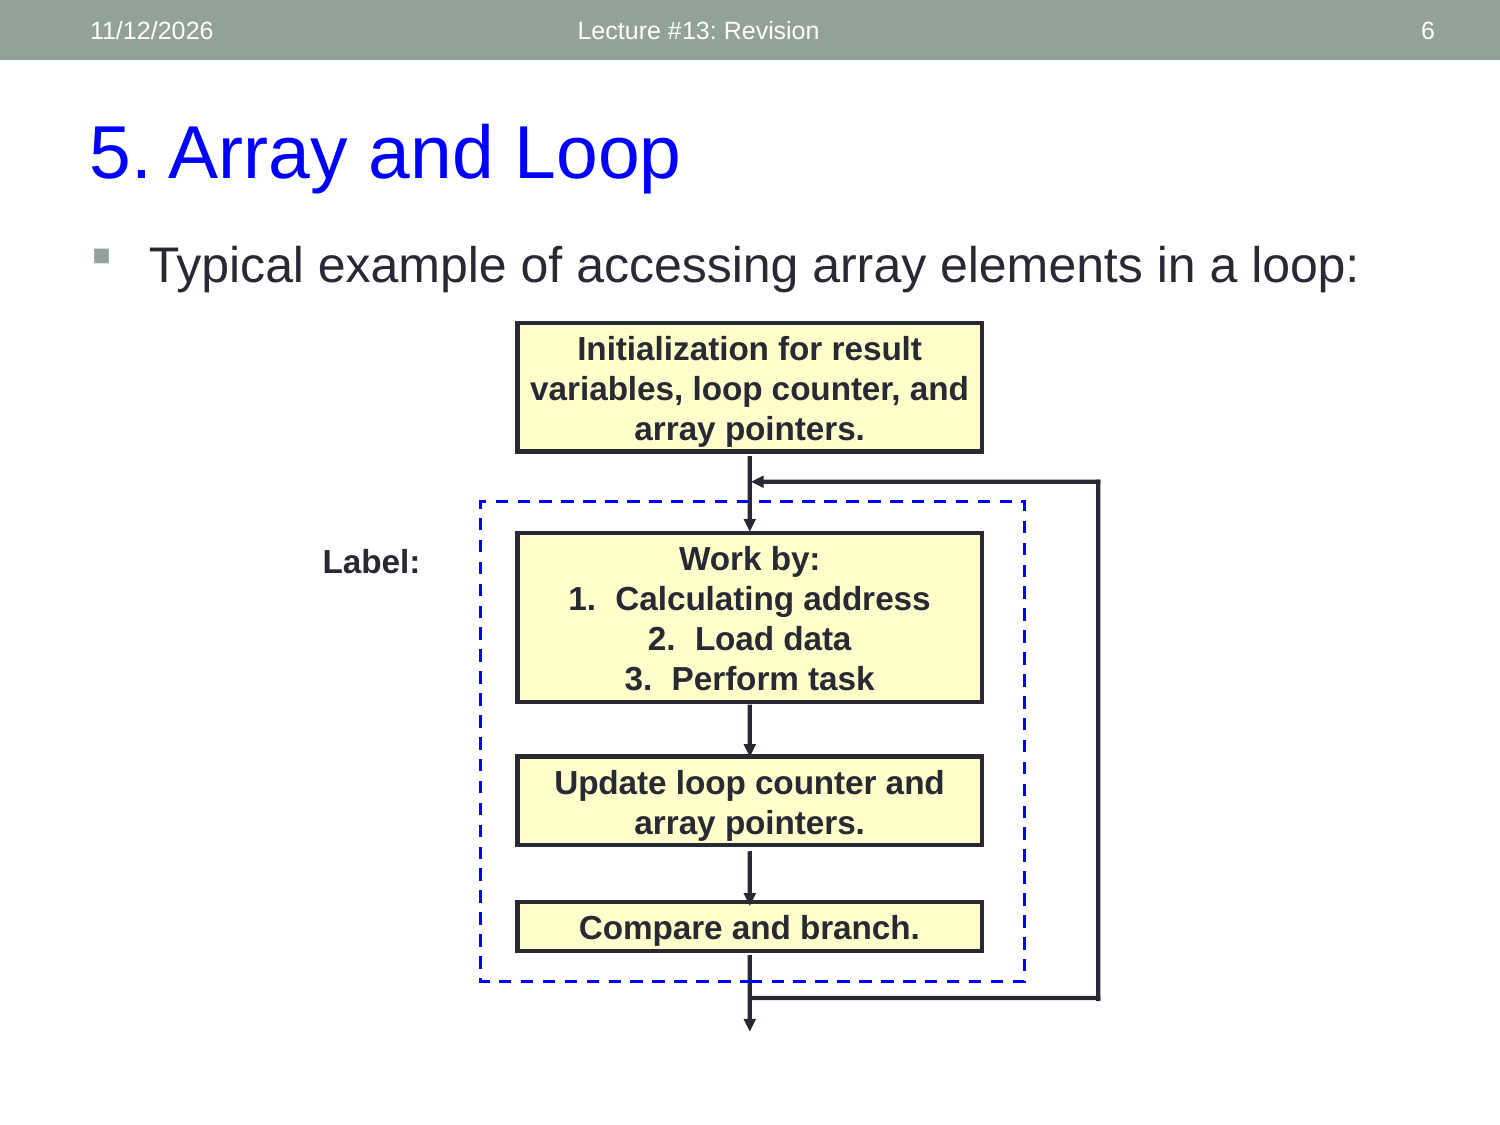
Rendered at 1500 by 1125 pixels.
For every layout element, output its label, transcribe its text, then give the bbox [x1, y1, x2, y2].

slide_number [75, 3, 550, 57]
text_box 5. Array and Loop [75, 96, 1450, 202]
text_box Typical example of accessing array elements in a loop: [74, 225, 1425, 305]
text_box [281, 322, 1099, 1032]
slide_number 6 [1308, 3, 1450, 57]
footer Lecture #13: Revision [562, 3, 1238, 57]
